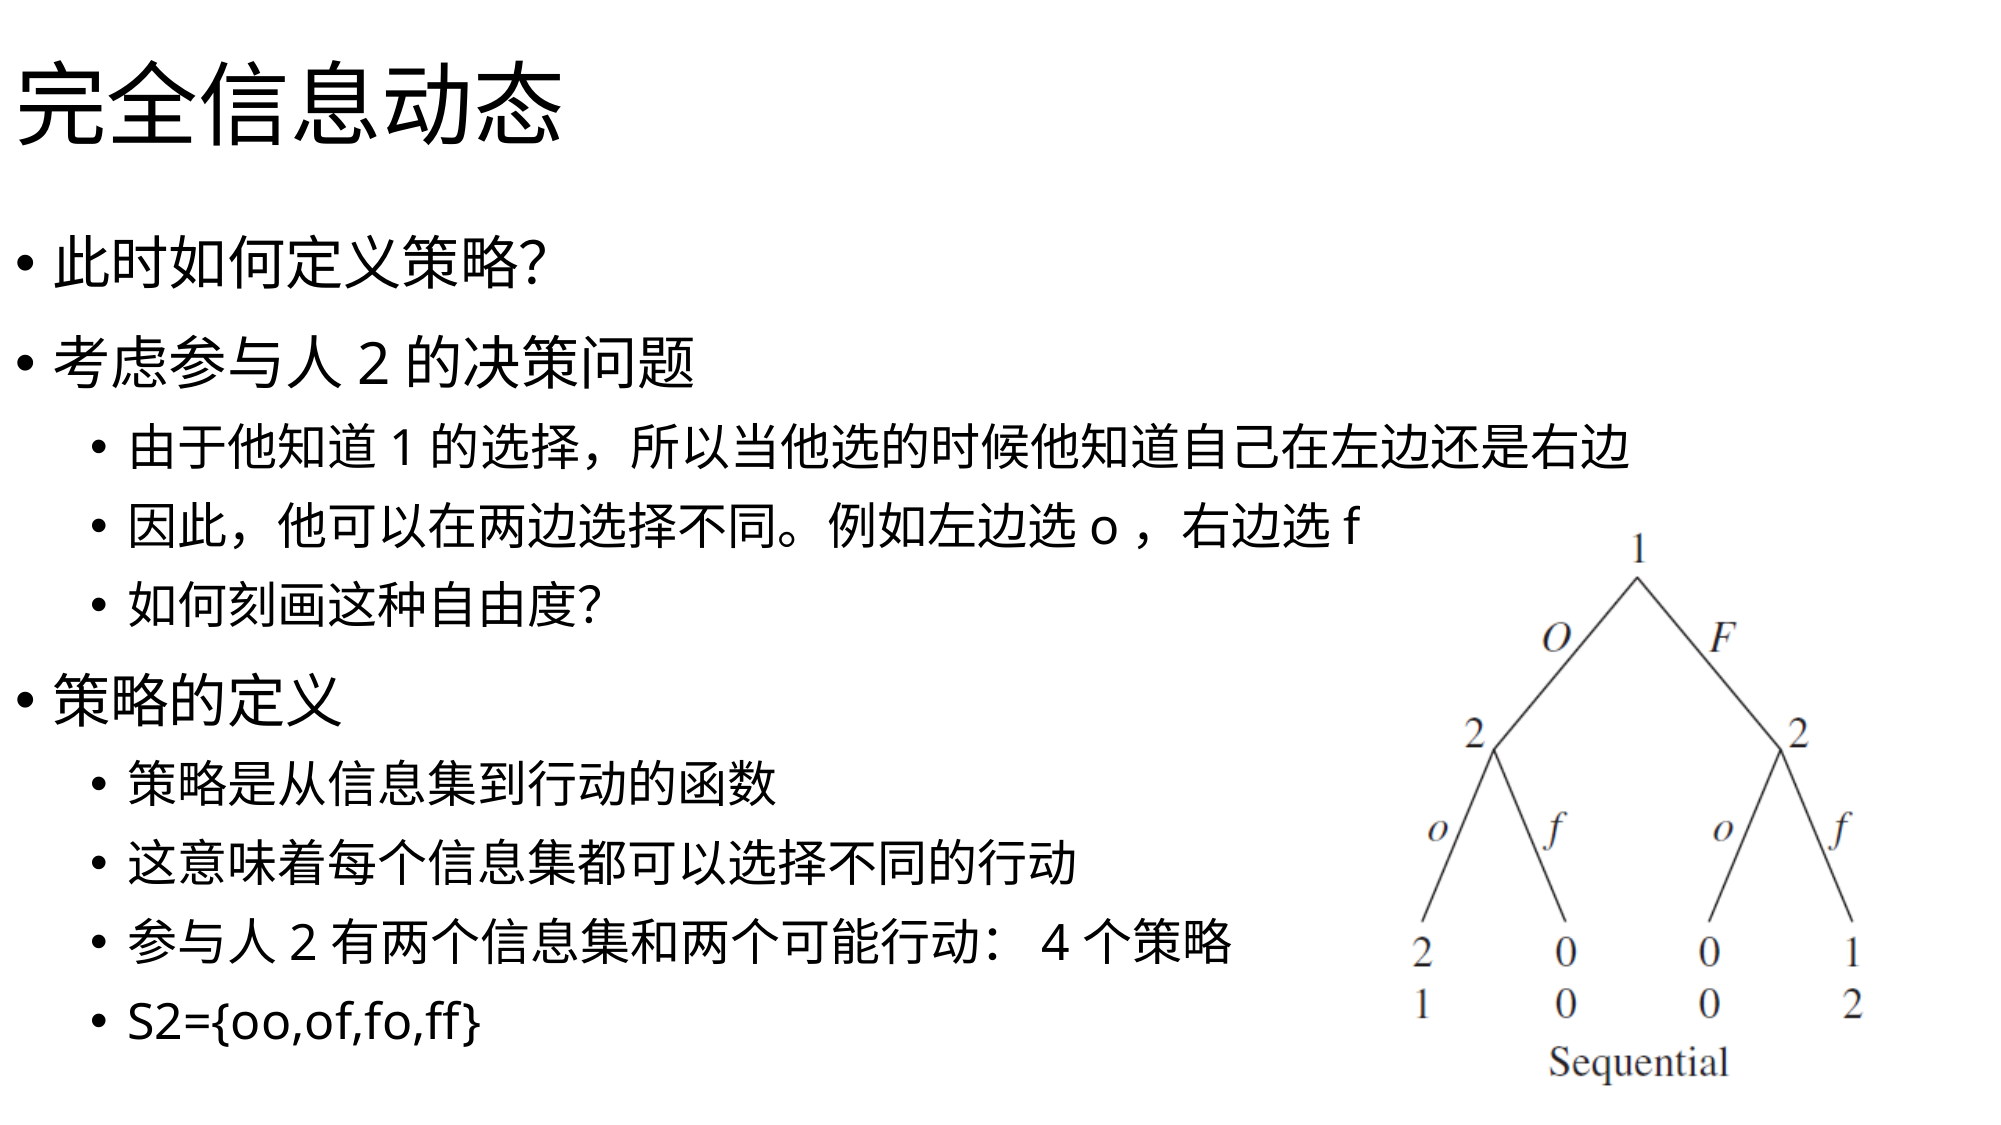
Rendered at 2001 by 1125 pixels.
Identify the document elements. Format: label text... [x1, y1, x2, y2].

title 完全信息动态 [0, 0, 2000, 218]
picture [1360, 494, 1989, 1106]
list 此时如何定义策略？ 考虑参与人2的决策问题 由于他知道1的选择，所以当他选的时候他知道自己在左边还是右边 因此，他可以在两边选择不同。例如左边选o，右边选f 如何刻画这种自由度？ 策略的定义 策略是从信息集到行动的函数 这意味着每个信息集都可以选择不同的行动 参与人2有两个信息集和两个可能行动：4个策略 S2={oo,of,fo,ff} [0, 226, 2000, 1097]
